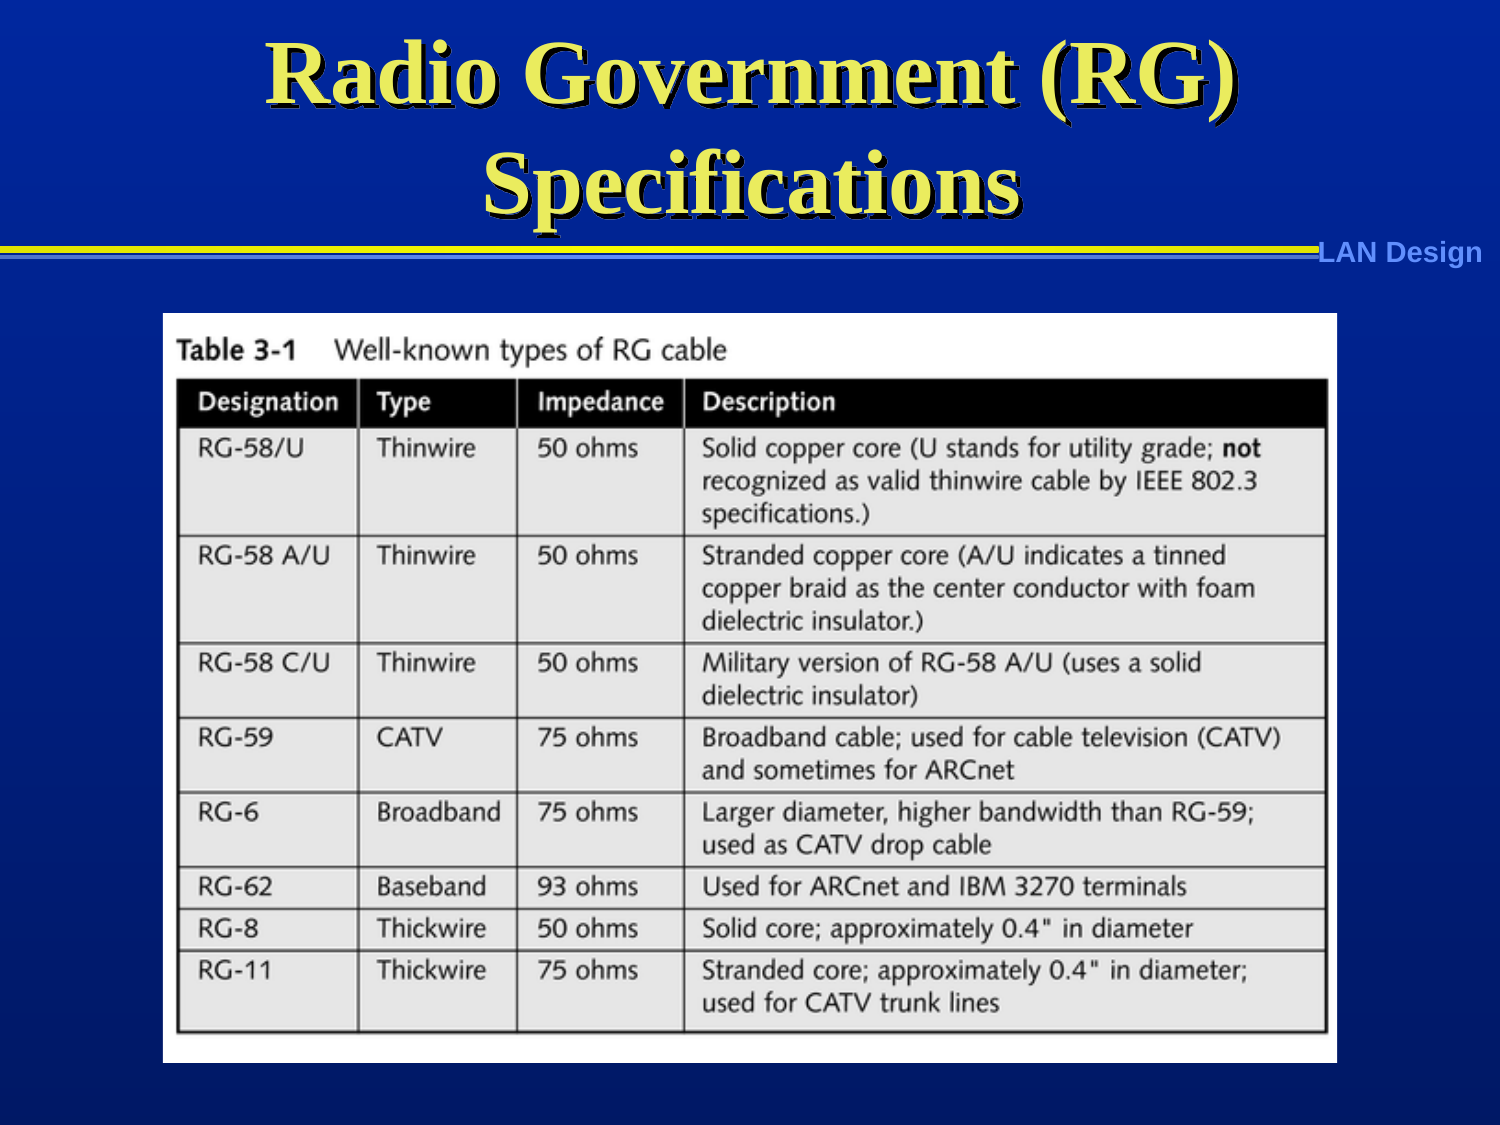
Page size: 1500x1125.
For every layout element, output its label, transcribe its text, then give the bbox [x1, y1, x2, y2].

picture [162, 313, 1338, 1063]
title Radio Government (RG) Specifications [111, 27, 1392, 217]
